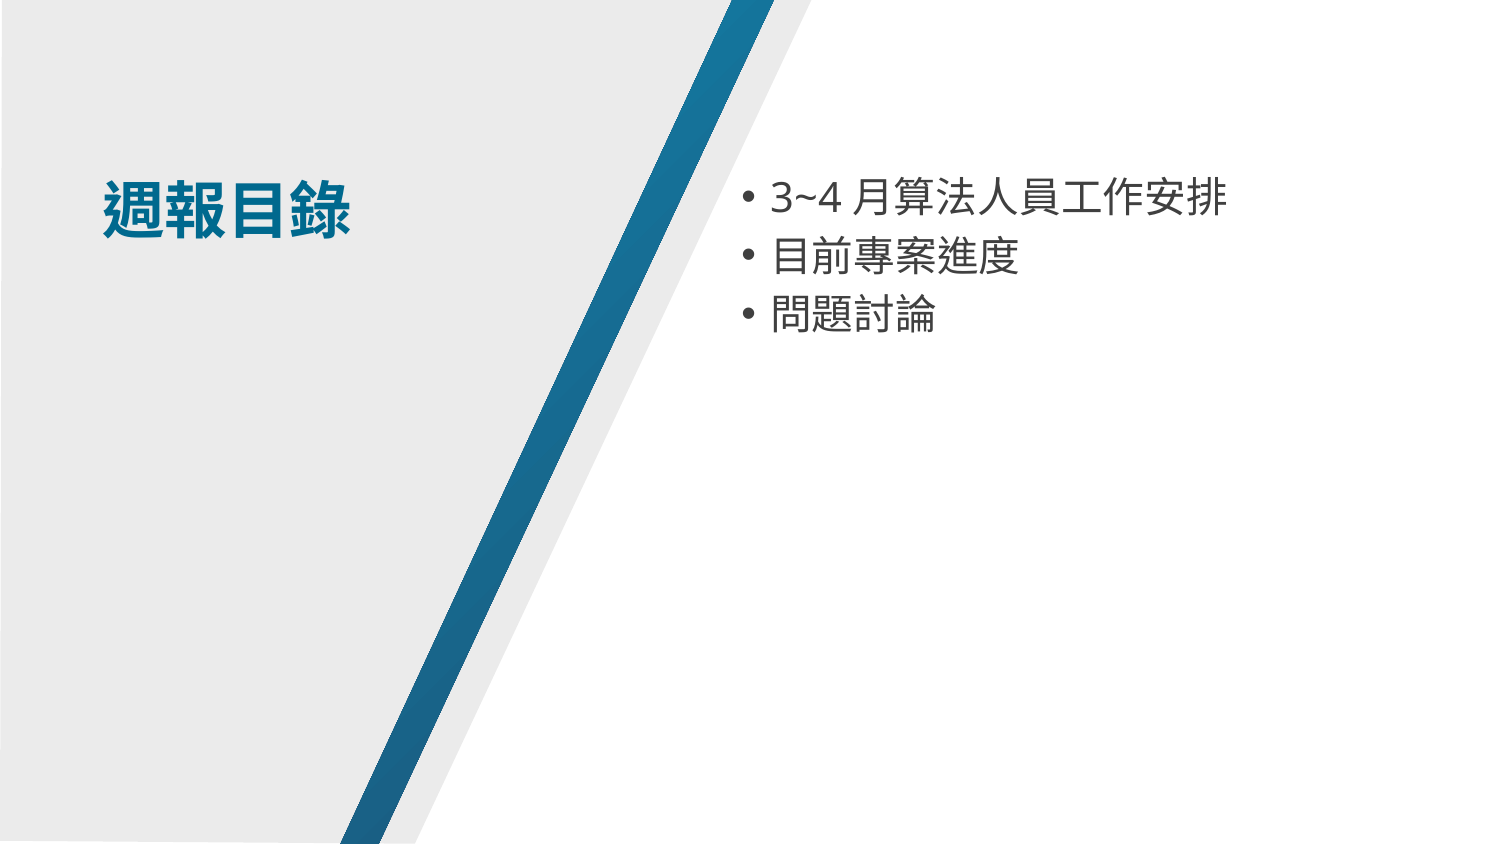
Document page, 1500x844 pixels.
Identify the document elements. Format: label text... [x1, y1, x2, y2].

list 週報目錄 [87, 163, 485, 446]
list 3~4月算法人員工作安排 目前專案進度 問題討論 [726, 163, 1447, 754]
